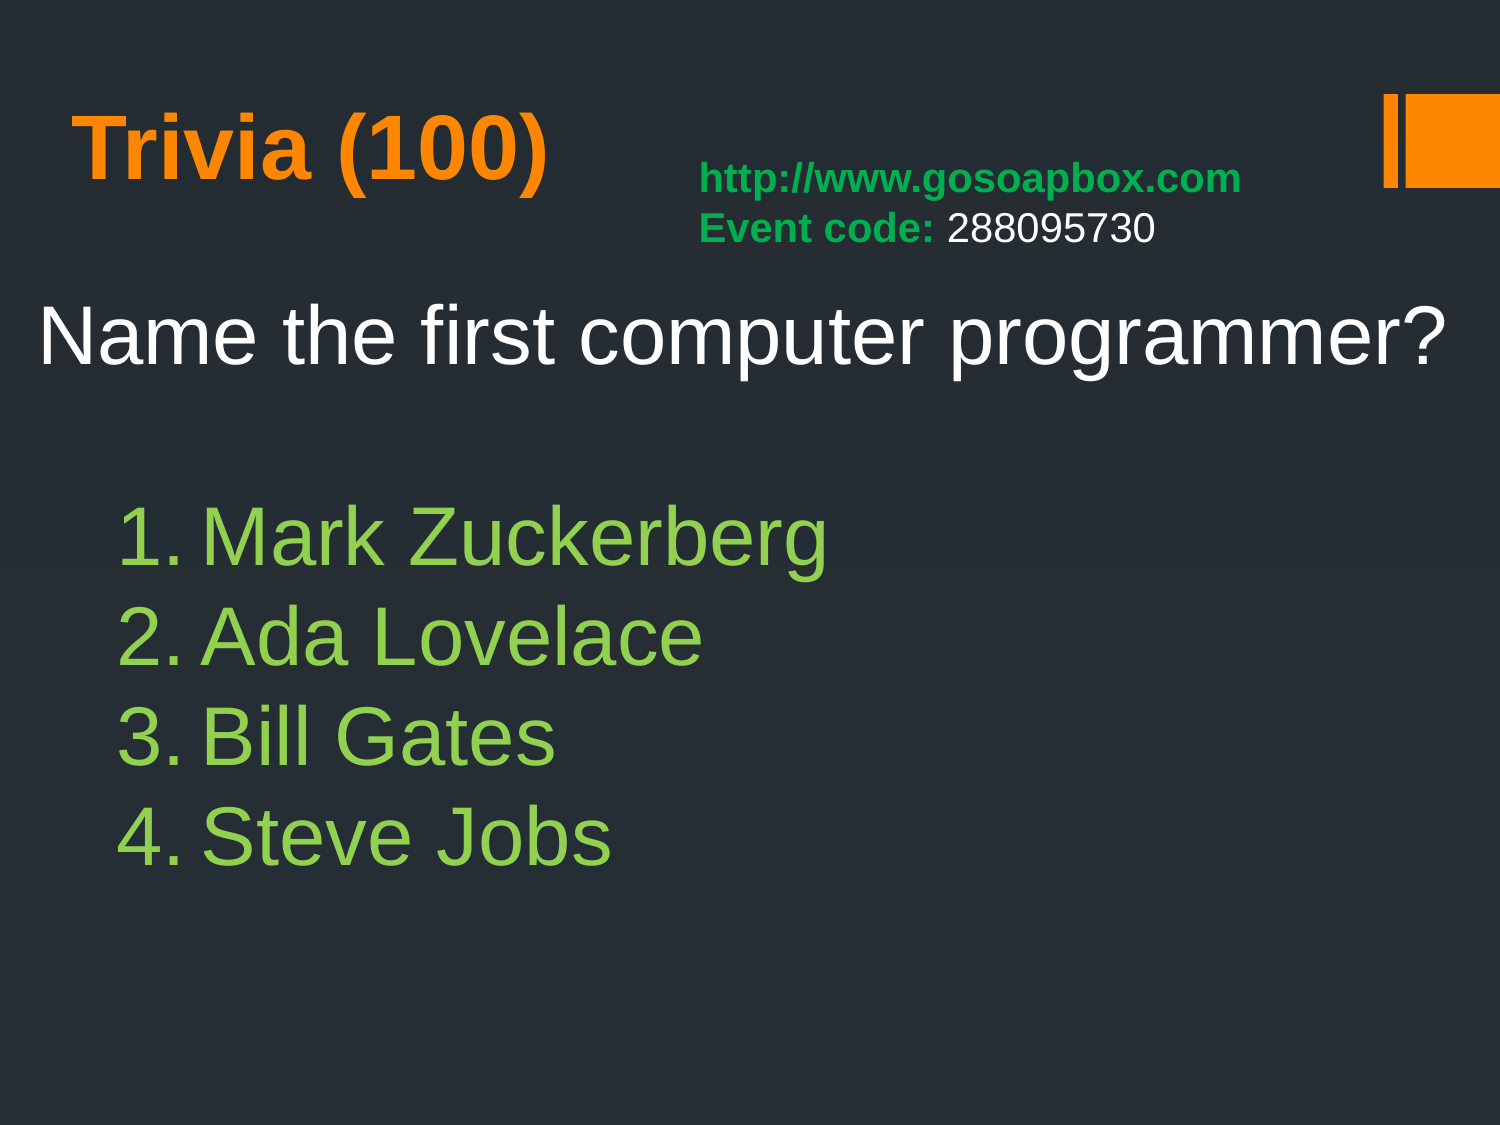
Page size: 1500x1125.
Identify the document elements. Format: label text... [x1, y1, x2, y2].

text_box Trivia (100) [0, 87, 1500, 205]
text_box http://www.gosoapbox.com Event code: 288095730 [683, 143, 1257, 259]
text_box Name the first computer programmer? [22, 274, 1464, 389]
text_box Mark Zuckerberg Ada Lovelace Bill Gates Steve Jobs [101, 474, 1052, 890]
